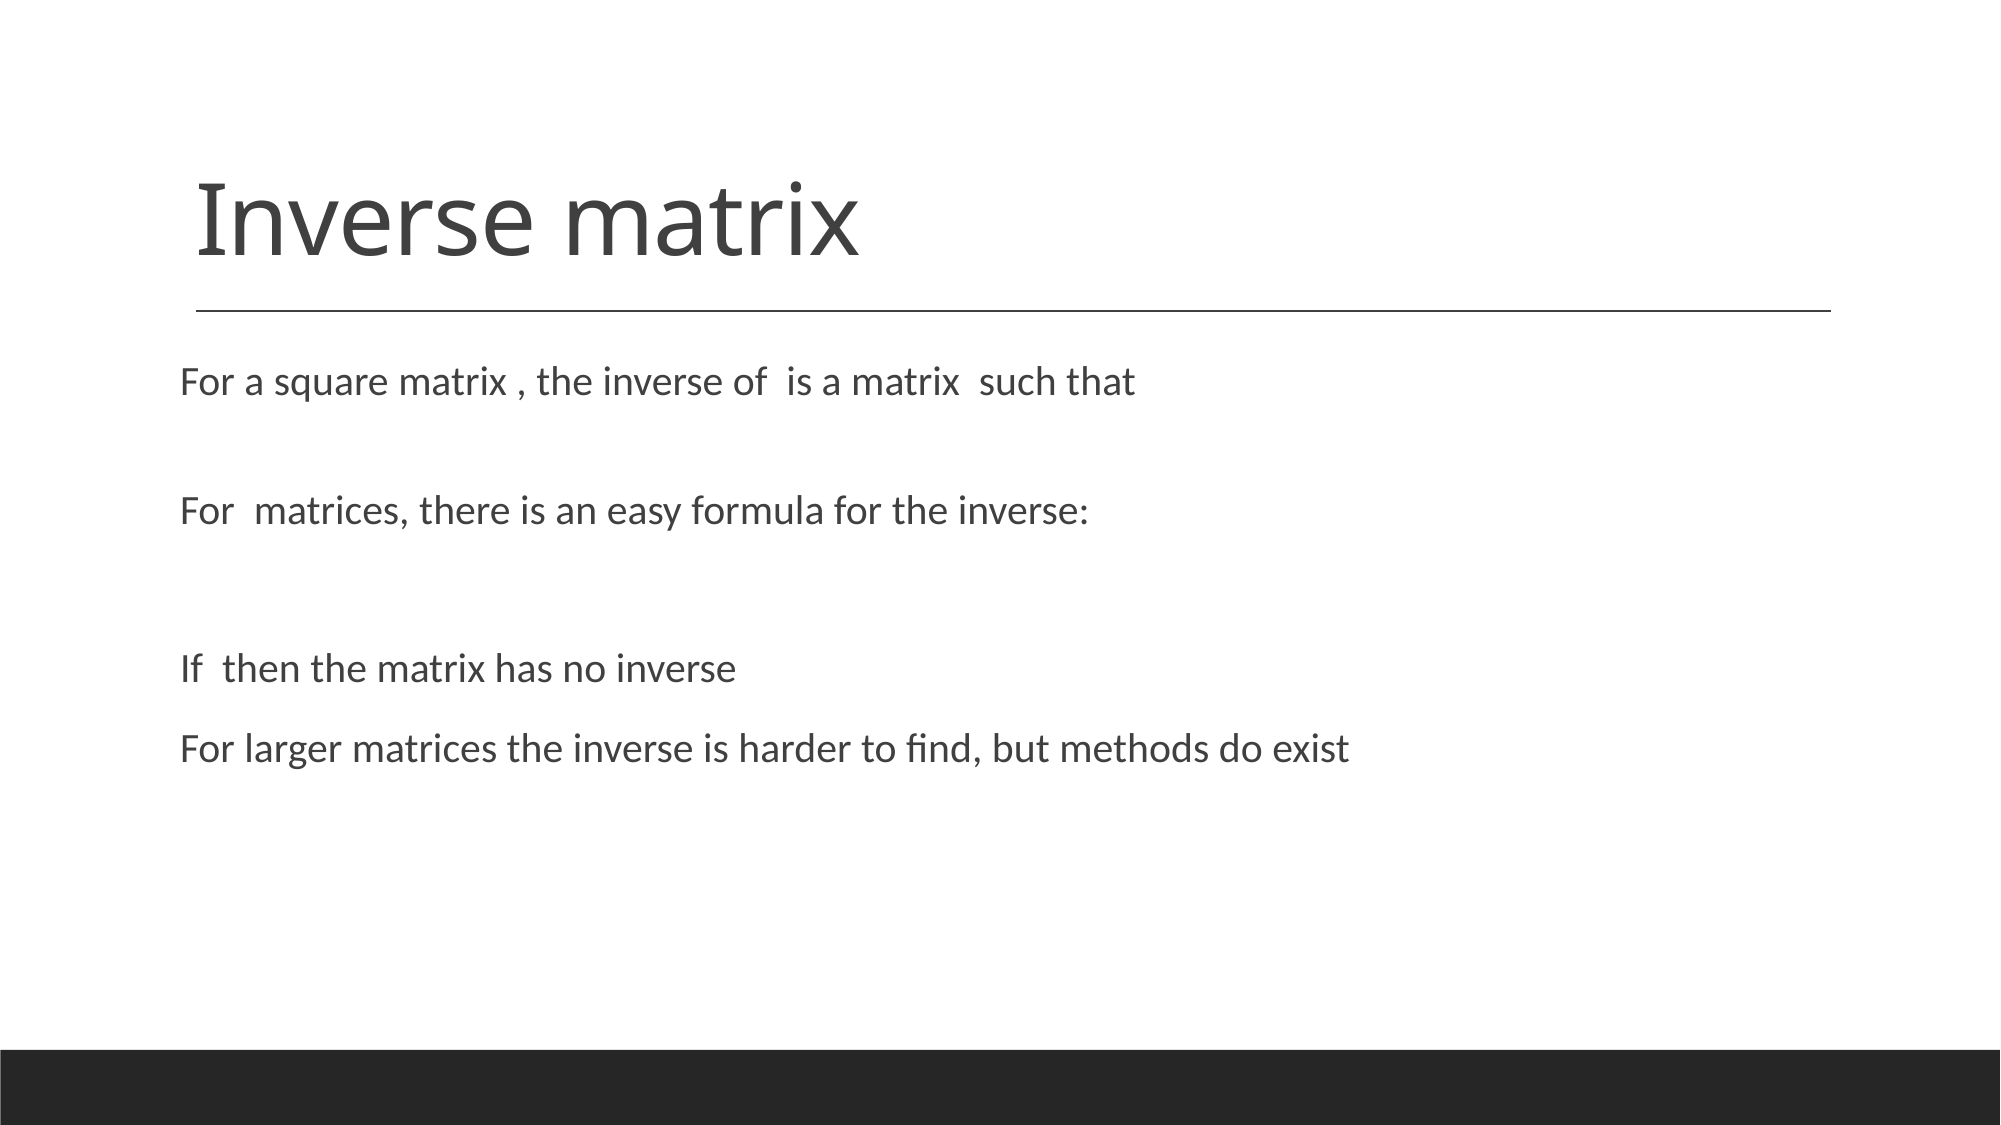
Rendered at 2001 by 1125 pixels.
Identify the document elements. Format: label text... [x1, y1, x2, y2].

title Inverse matrix [180, 47, 1830, 285]
